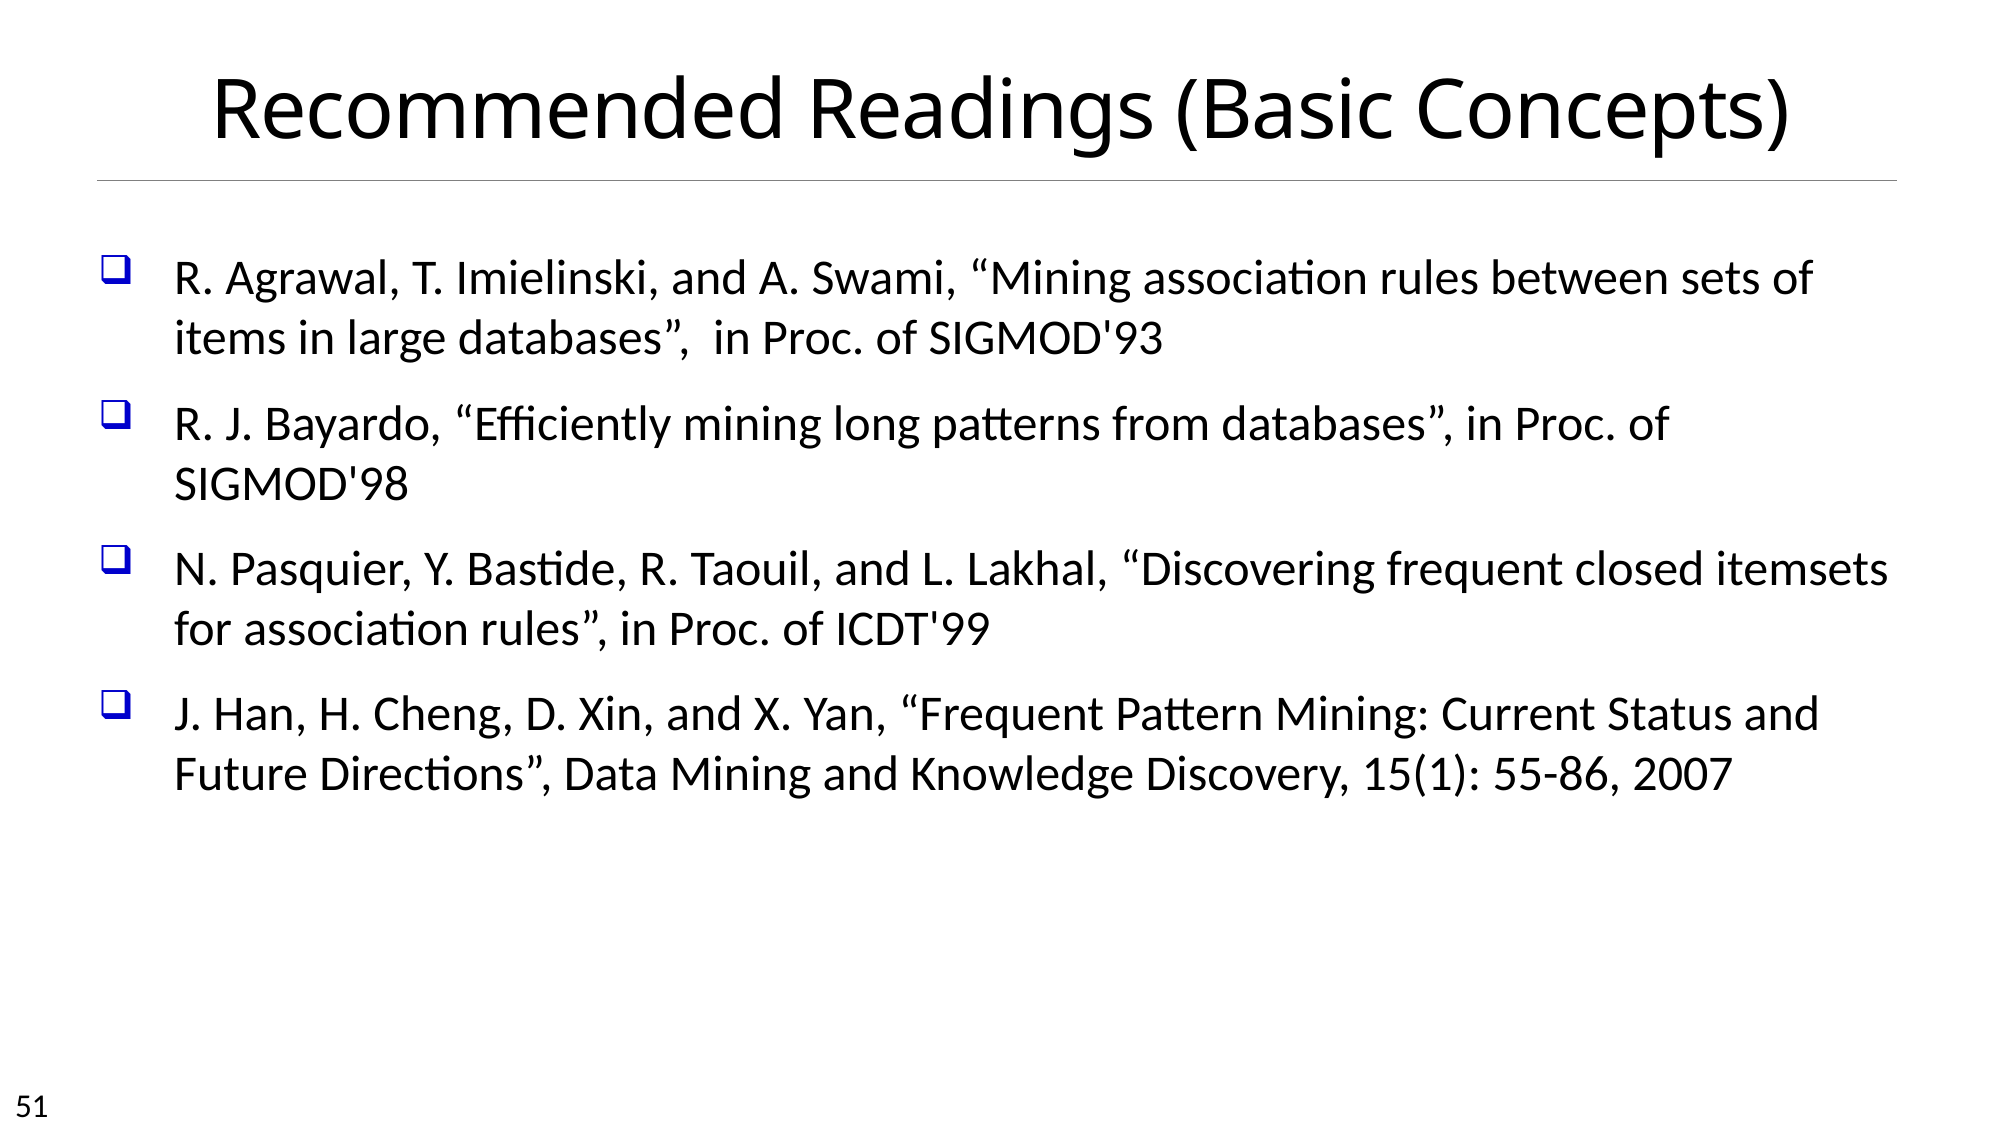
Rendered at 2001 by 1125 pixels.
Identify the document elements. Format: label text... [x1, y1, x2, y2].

title Recommended Readings (Basic Concepts) [0, 62, 2000, 163]
list R. Agrawal, T. Imielinski, and A. Swami, “Mining association rules between sets of items in large databases”, in Proc. of SIGMOD'93 R. J. Bayardo, “Efficiently mining long patterns from databases”, in Proc. of SIGMOD'98 N. Pasquier, Y. Bastide, R. Taouil, and L. Lakhal, “Discovering frequent closed itemsets for association rules”, in Proc. of ICDT'99 J. Han, H. Cheng, D. Xin, and X. Yan, “Frequent Pattern Mining: Current Status and Future Directions”, Data Mining and Knowledge Discovery, 15(1): 55-86, 2007 [83, 237, 1907, 993]
